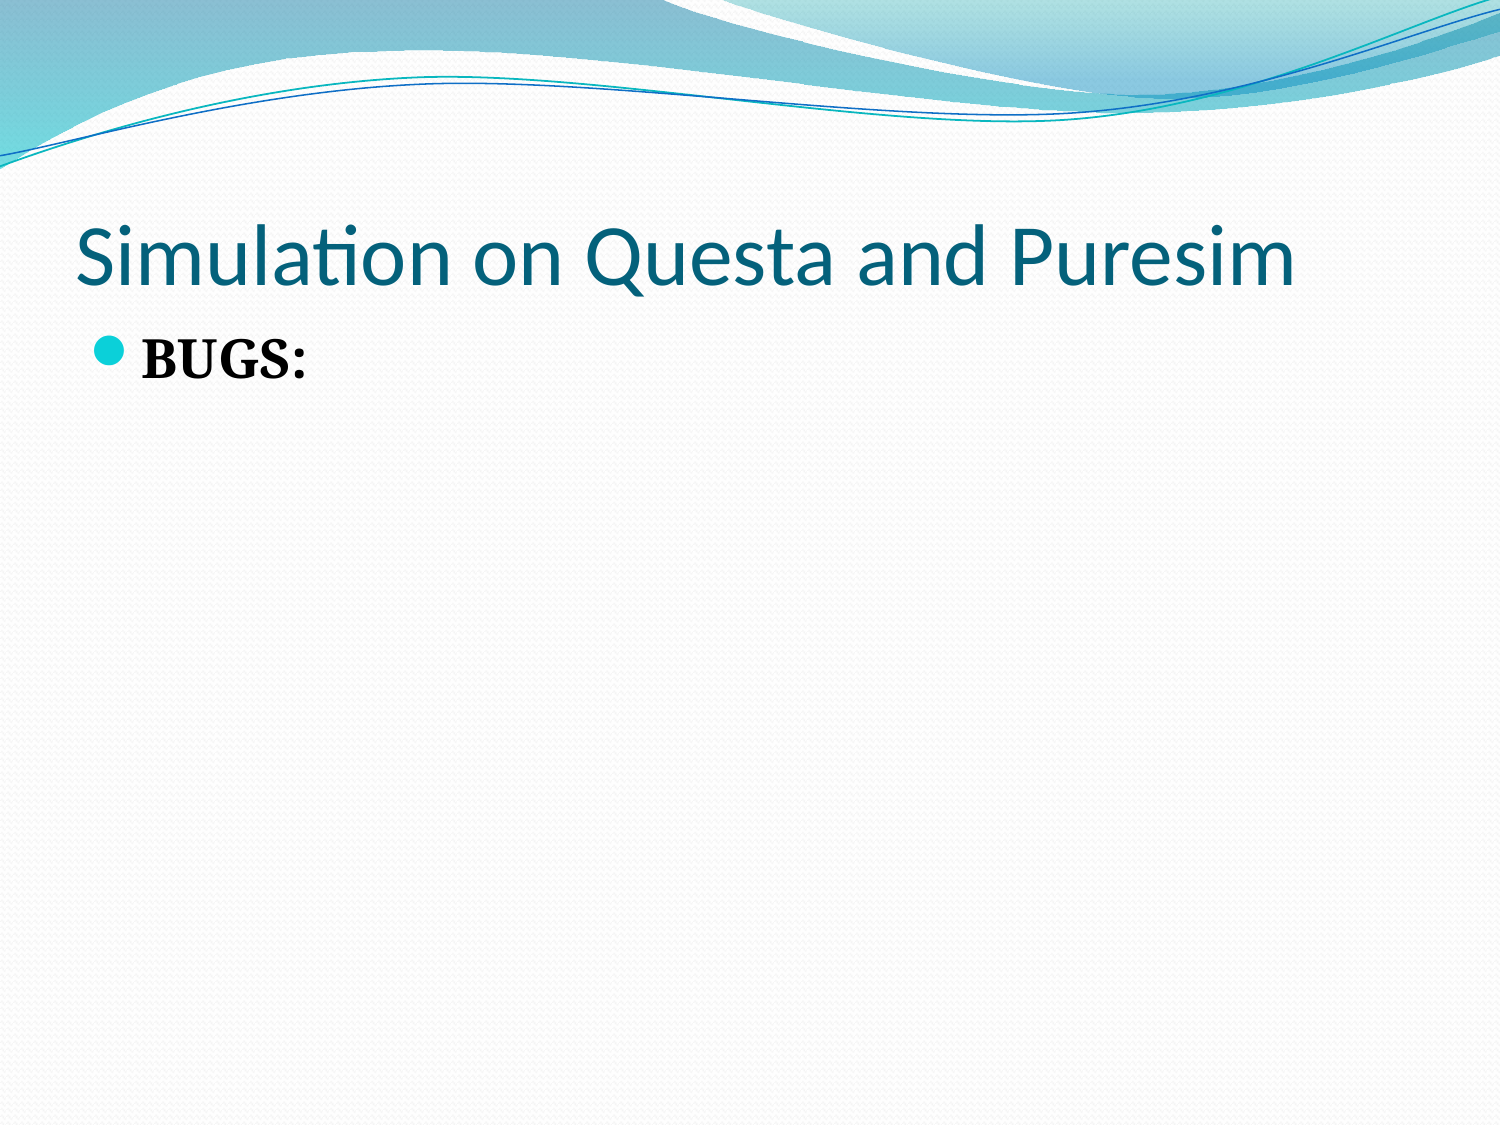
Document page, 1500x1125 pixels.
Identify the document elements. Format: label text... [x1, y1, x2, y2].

list BUGS: [75, 317, 1425, 1038]
title Simulation on Questa and Puresim [75, 115, 1425, 303]
